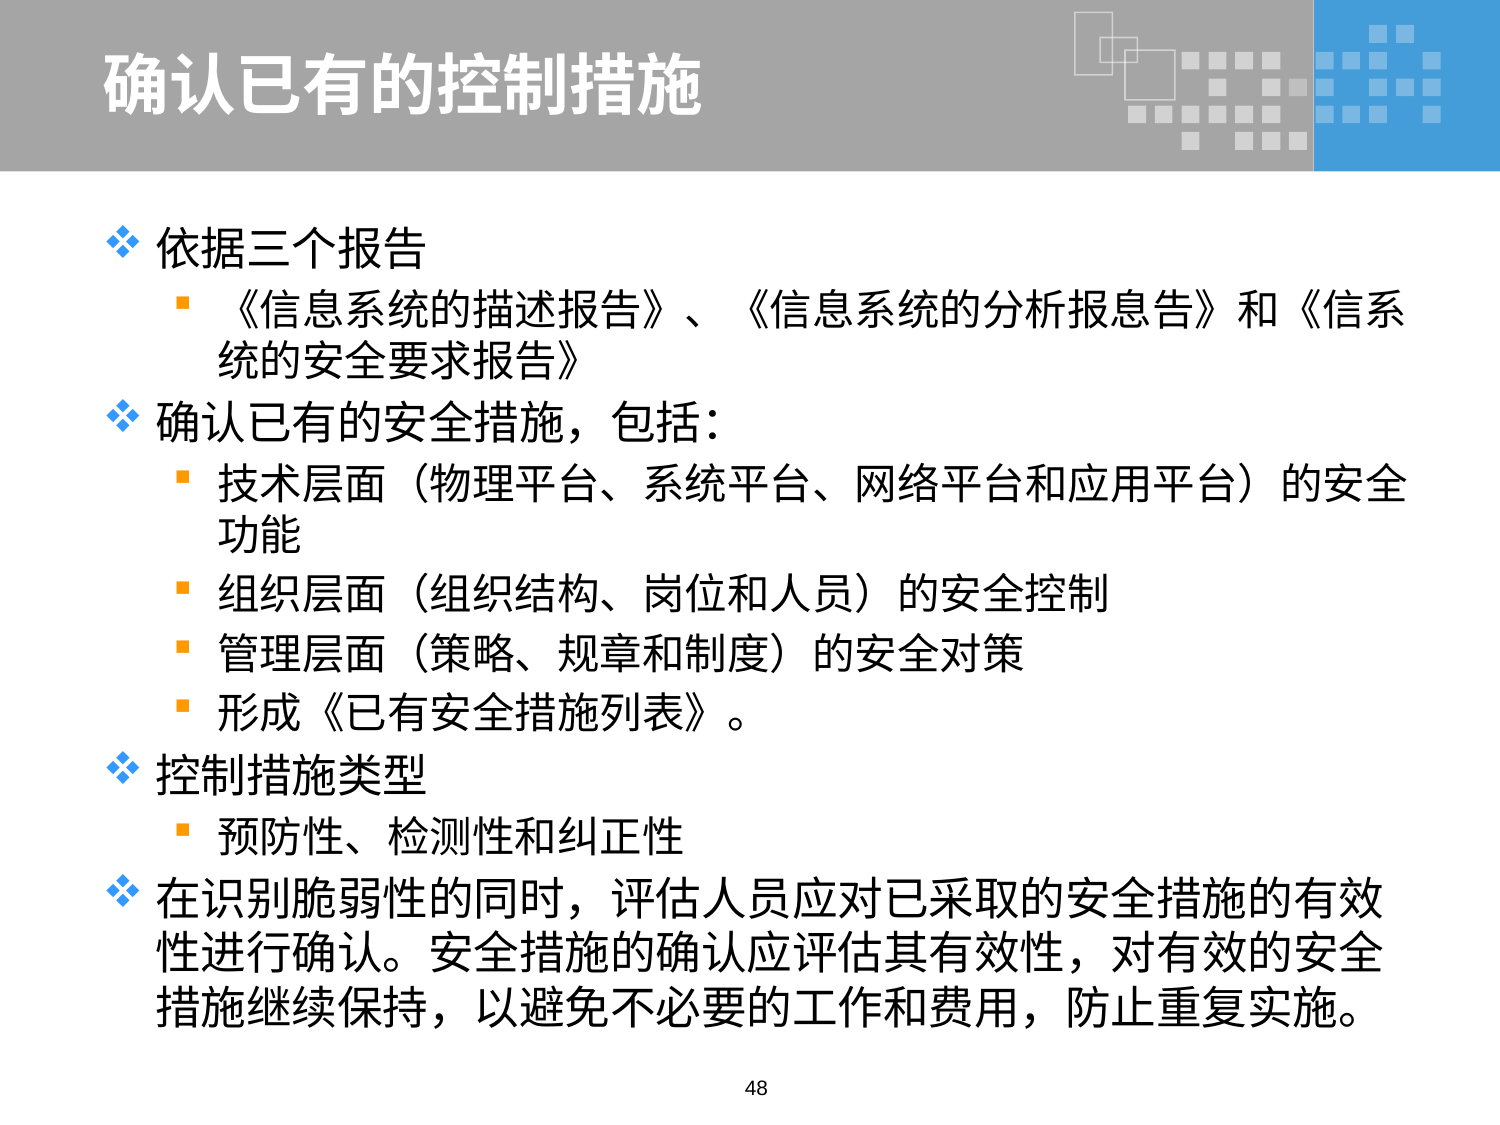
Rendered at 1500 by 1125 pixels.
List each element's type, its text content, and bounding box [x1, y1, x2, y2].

slide_number 48 [687, 1066, 826, 1111]
list 依据三个报告 《信息系统的描述报告》、《信息系统的分析报息告》和《信系统的安全要求报告》 确认已有的安全措施，包括： 技术层面（物理平台、系统平台、网络平台和应用平台）的安全功能 组织层面（组织结构、岗位和人员）的安全控制 管理层面（策略、规章和制度）的安全对策 形成《已有安全措施列表》。 控制措施类型 预防性、检测性和纠正性 在识别脆弱性的同时，评估人员应对已采取的安全措施的有效性进行确认。安全措施的确认应评估其有效性，对有效的安全措施继续保持，以避免不必要的工作和费用，防止重复实施。 [87, 212, 1432, 1050]
title 确认已有的控制措施 [87, 42, 1252, 123]
